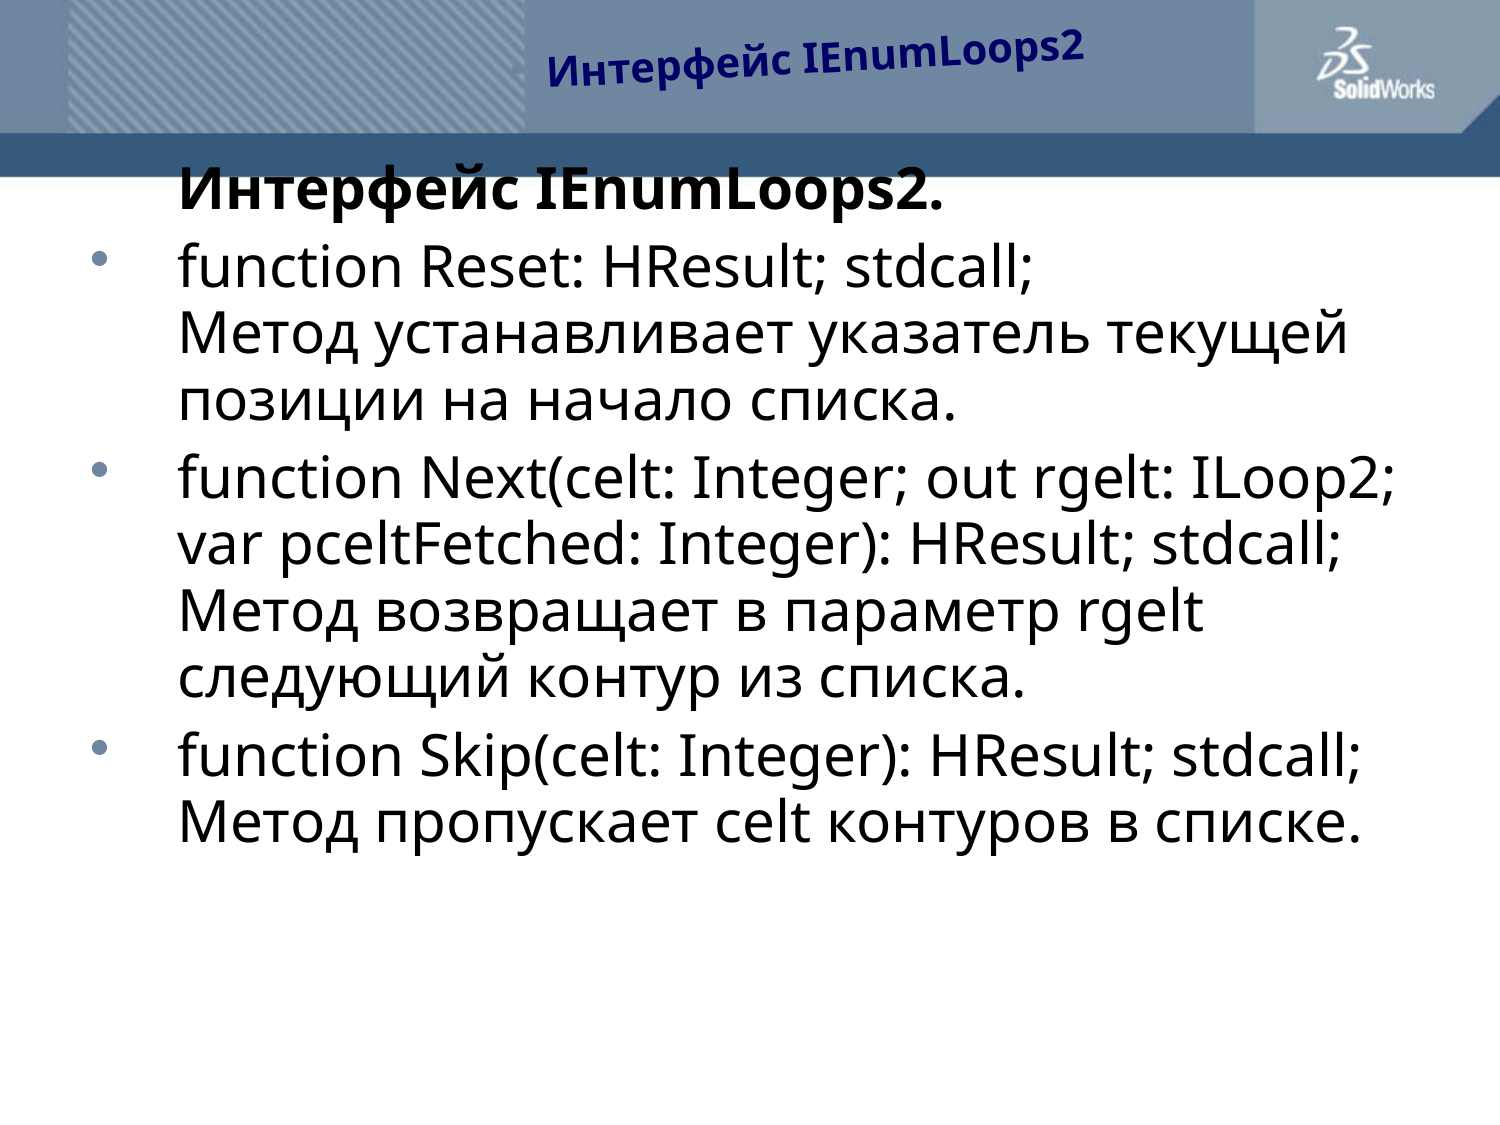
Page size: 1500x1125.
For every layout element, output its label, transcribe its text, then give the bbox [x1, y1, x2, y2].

picture [0, 0, 1500, 1125]
text_box Интерфейс IEnumLoops2. function Reset: HResult; stdcall; Метод устанавливает указатель текущей позиции на начало списка. function Next(celt: Integer; out rgelt: ILoop2; var pceltFetched: Integer): HResult; stdcall; Метод возвращает в параметр rgelt следующий контур из списка. function Skip(celt: Integer): HResult; stdcall; Метод пропускает celt контуров в списке. [75, 148, 1459, 1029]
text_box Интерфейс IEnumLoops2 [494, 11, 1101, 108]
